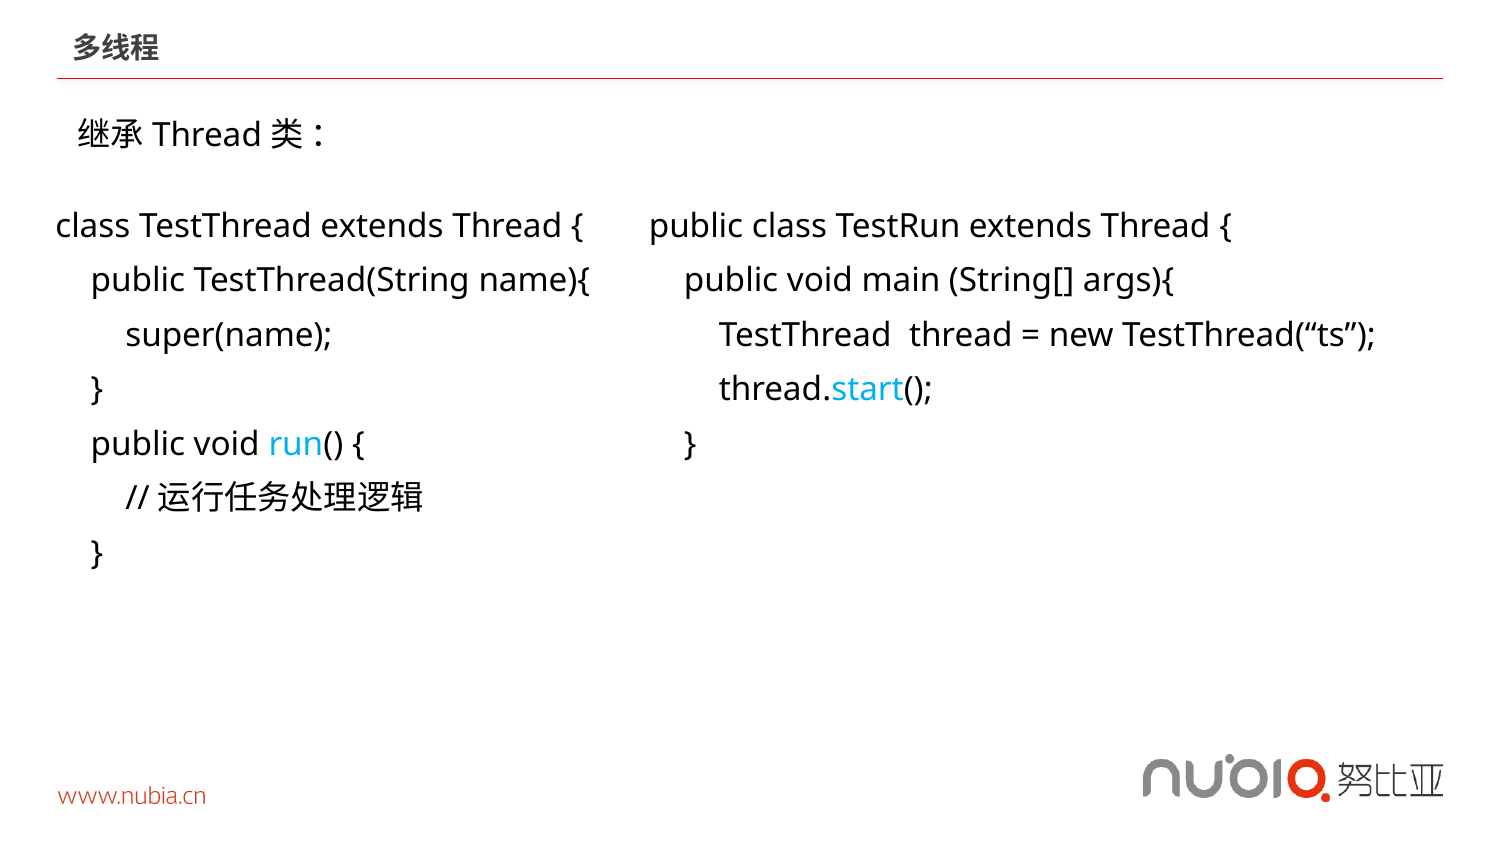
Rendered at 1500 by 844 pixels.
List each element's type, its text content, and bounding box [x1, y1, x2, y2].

text_box class TestThread extends Thread { public TestThread(String name){ super(name); } public void run() { //运行任务处理逻辑 } [40, 196, 714, 577]
picture [1142, 754, 1444, 802]
text_box 继承Thread类 ： [62, 105, 518, 161]
text_box 多线程 [57, 24, 714, 69]
picture [56, 783, 206, 809]
text_box public class TestRun extends Thread { public void main (String[] args){ TestThread thread = new TestThread(“ts”); thread.start(); } [634, 196, 1474, 548]
